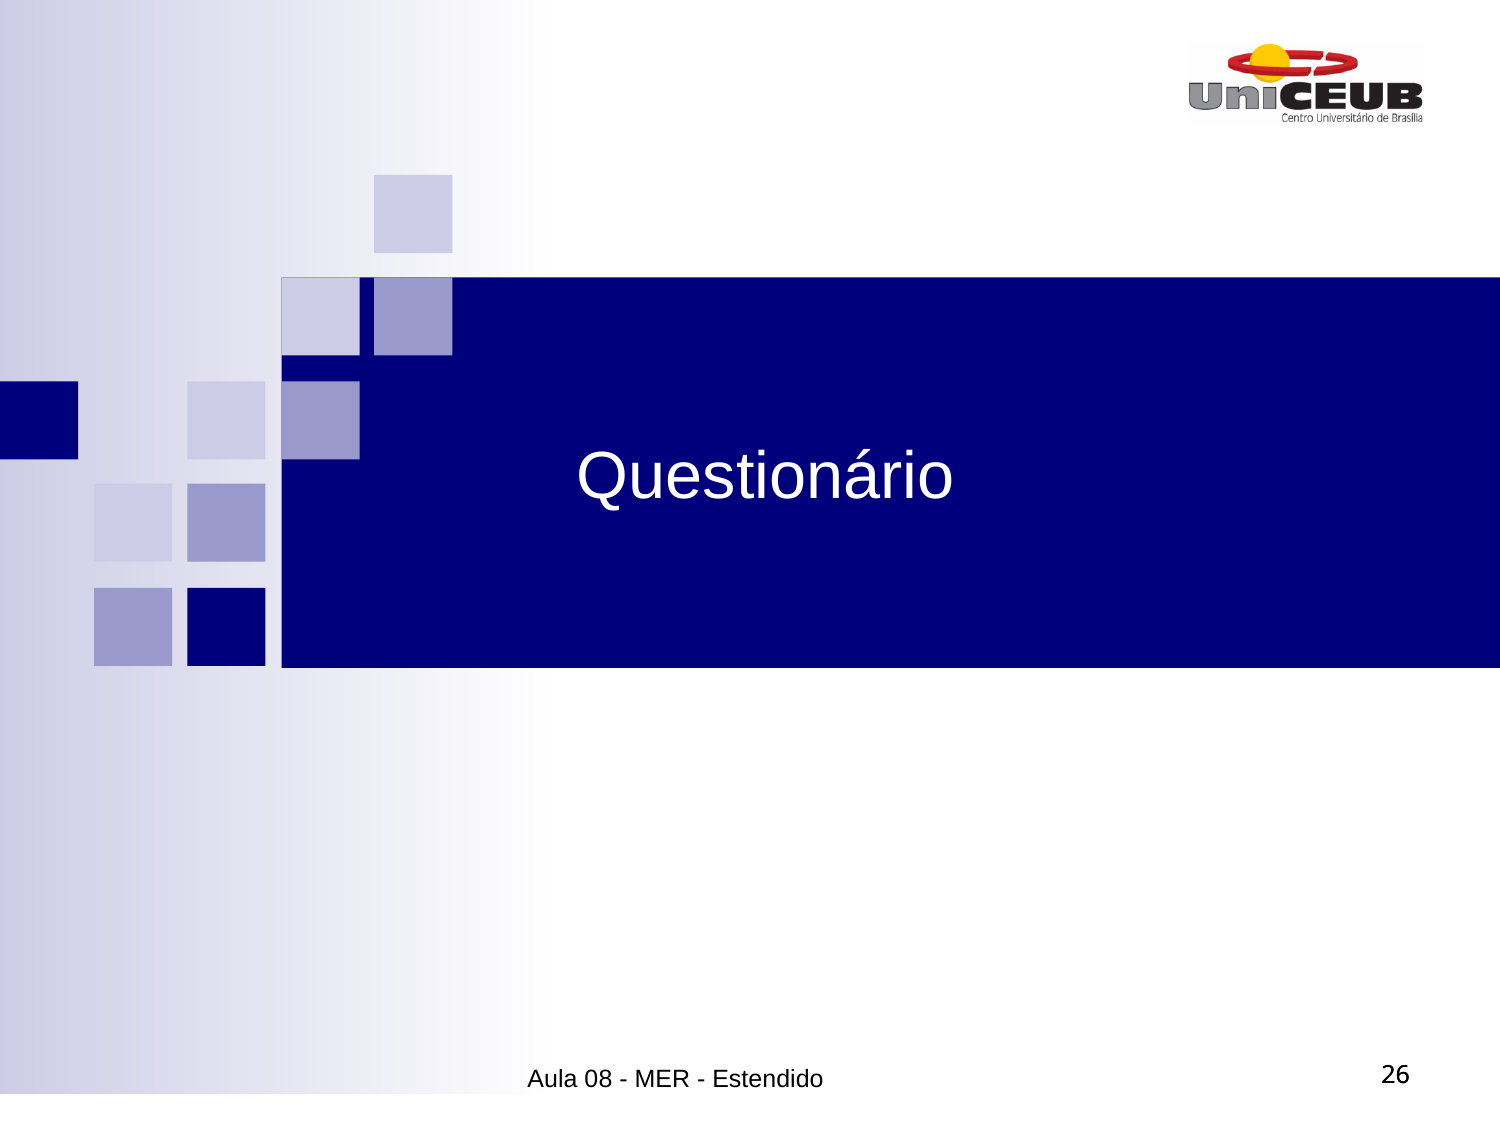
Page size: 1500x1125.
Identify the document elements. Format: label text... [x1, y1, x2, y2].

title Questionário [262, 290, 1250, 654]
text_box Aula 08 - MER - Estendido [512, 1024, 988, 1100]
picture [1186, 42, 1424, 125]
text_box ‹#› [1074, 1024, 1425, 1100]
